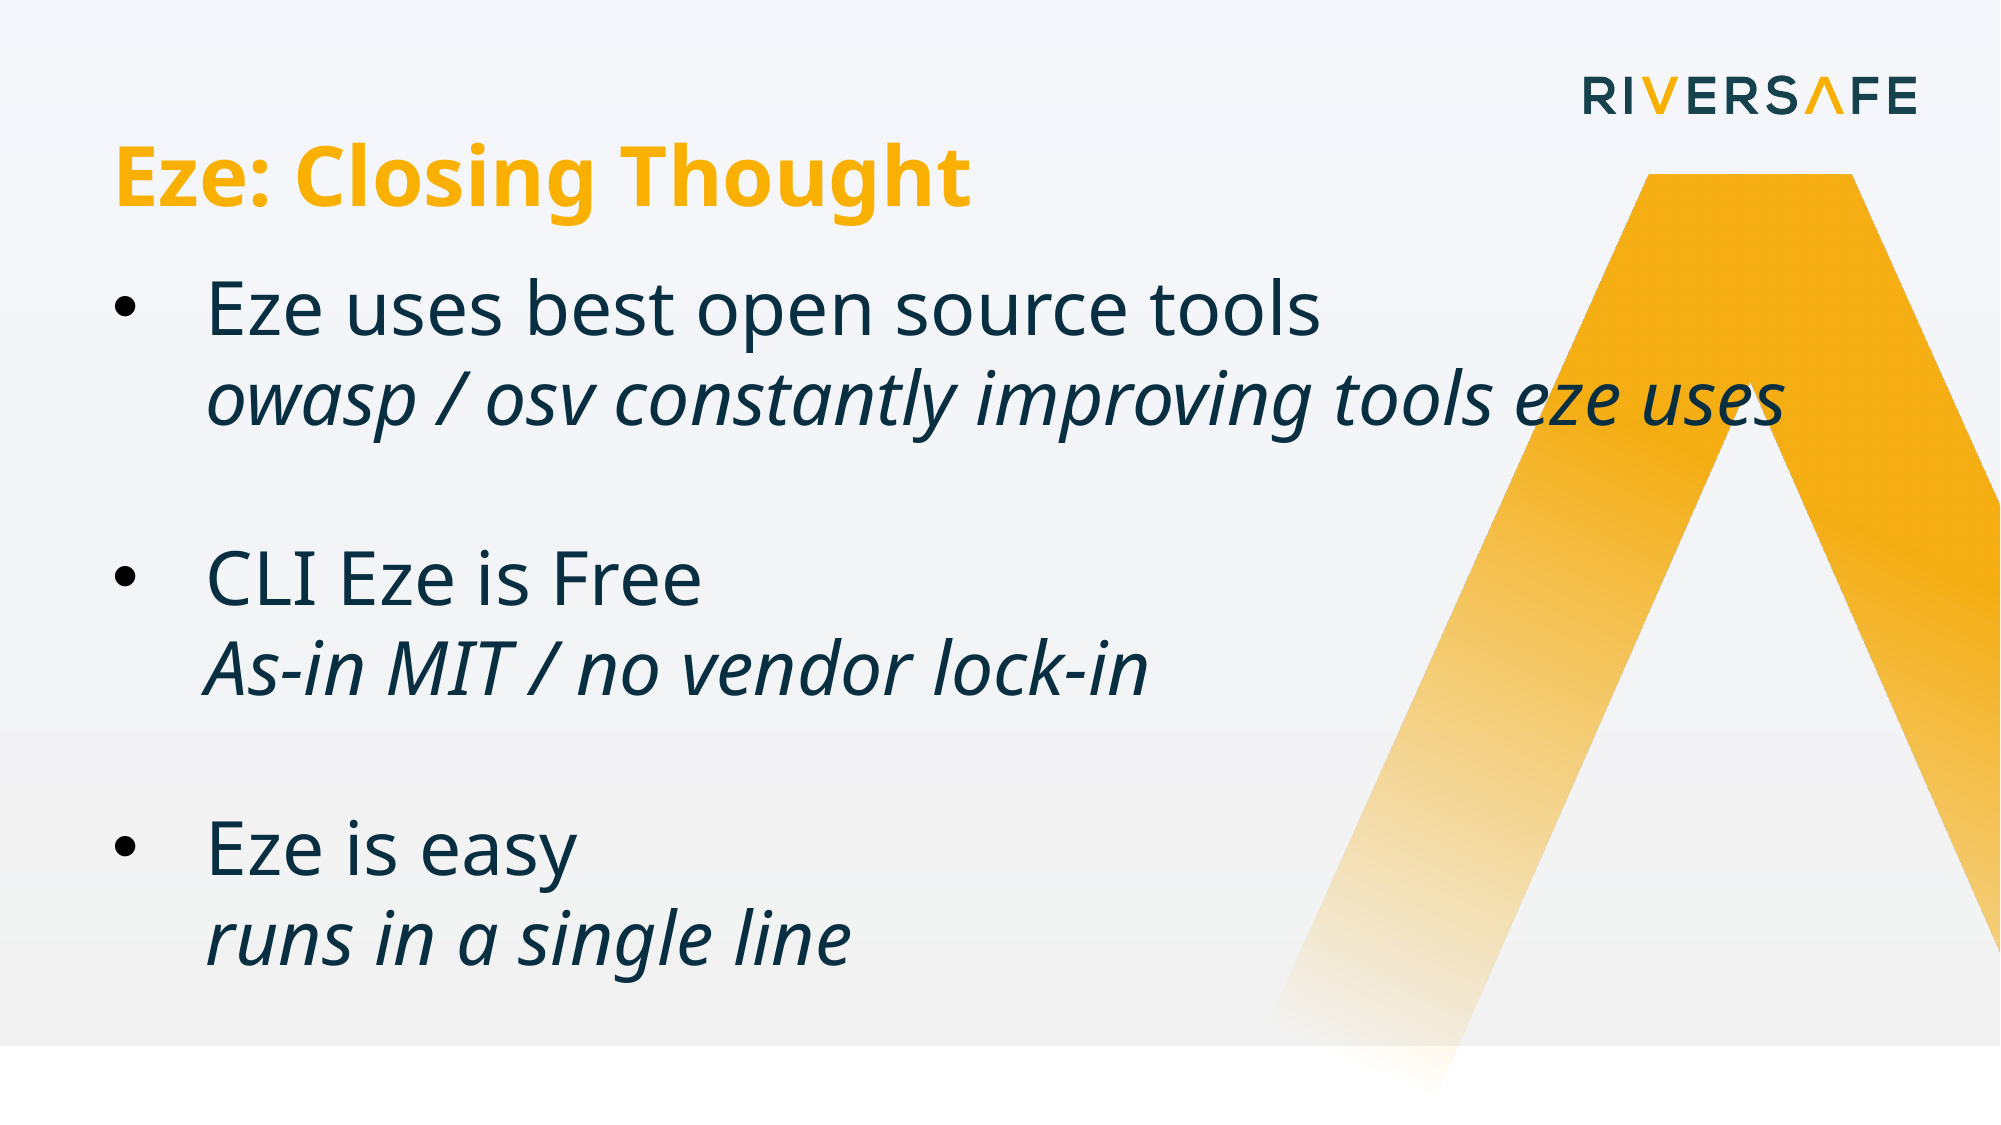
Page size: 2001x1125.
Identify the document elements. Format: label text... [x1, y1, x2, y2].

picture [1584, 75, 1916, 115]
text_box Eze uses best open source tools owasp / osv constantly improving tools eze uses CLI Eze is Free As-in MIT / no vendor lock-in Eze is easy runs in a single line [97, 252, 1874, 382]
text_box Eze: Closing Thought [97, 126, 1497, 207]
picture [1206, 174, 2001, 1125]
